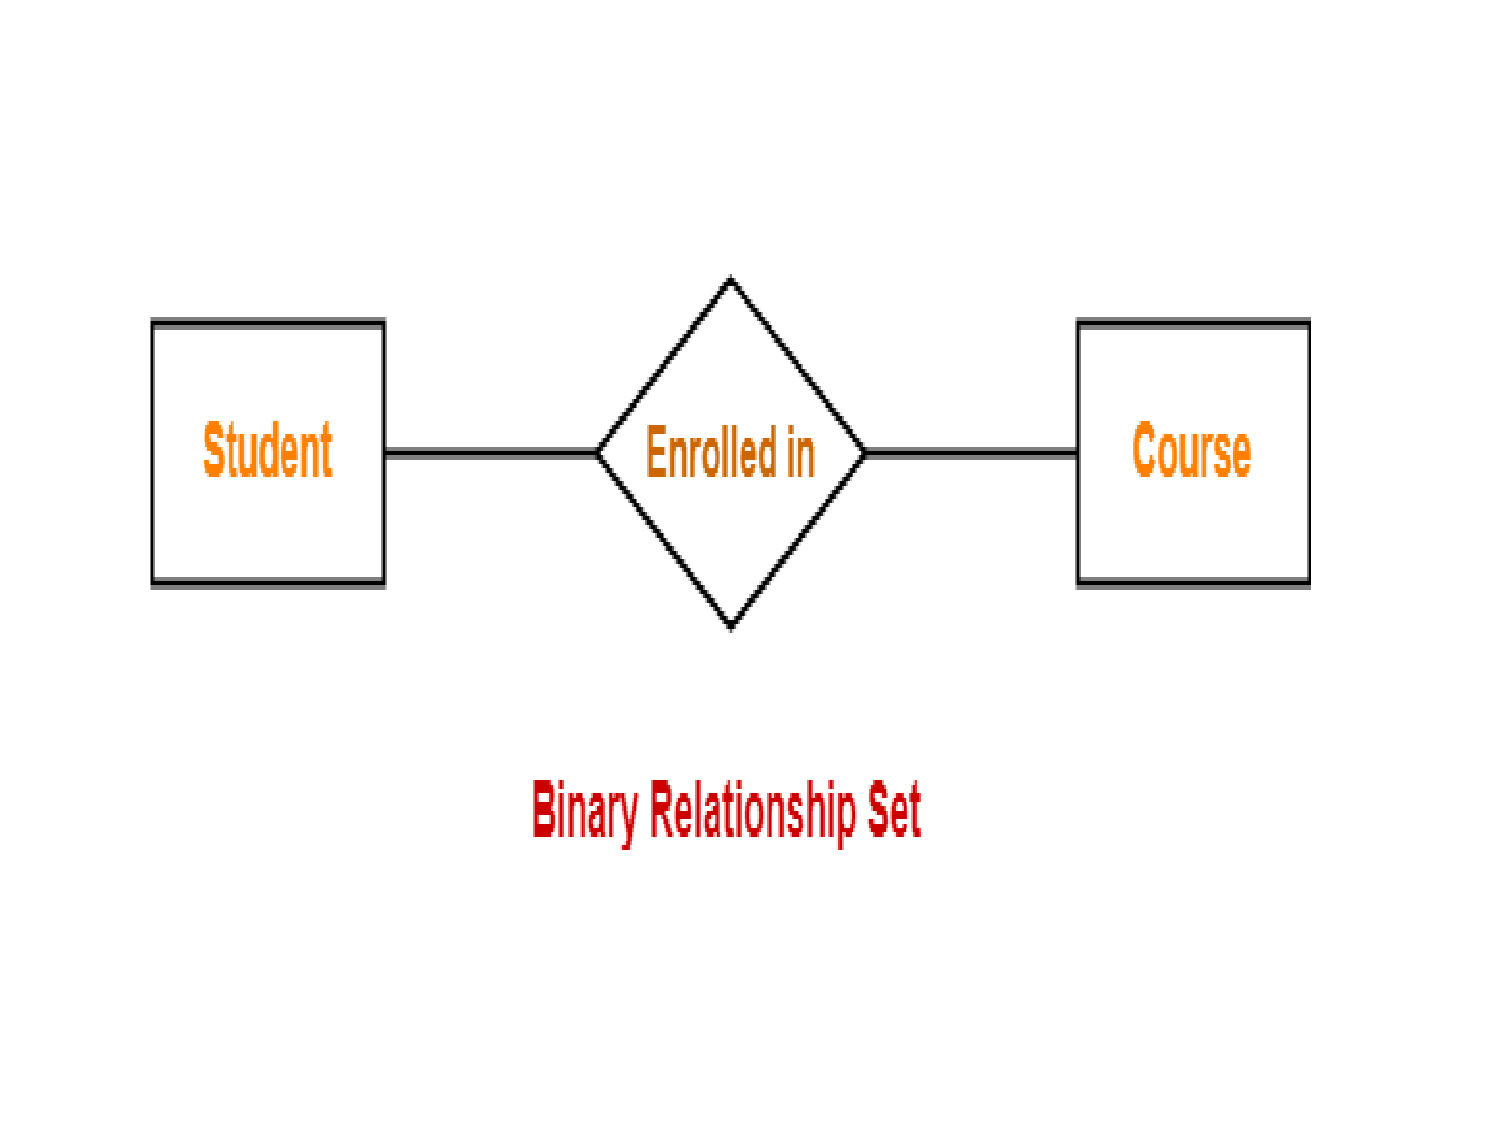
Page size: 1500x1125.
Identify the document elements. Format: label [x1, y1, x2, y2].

list [149, 274, 1311, 851]
